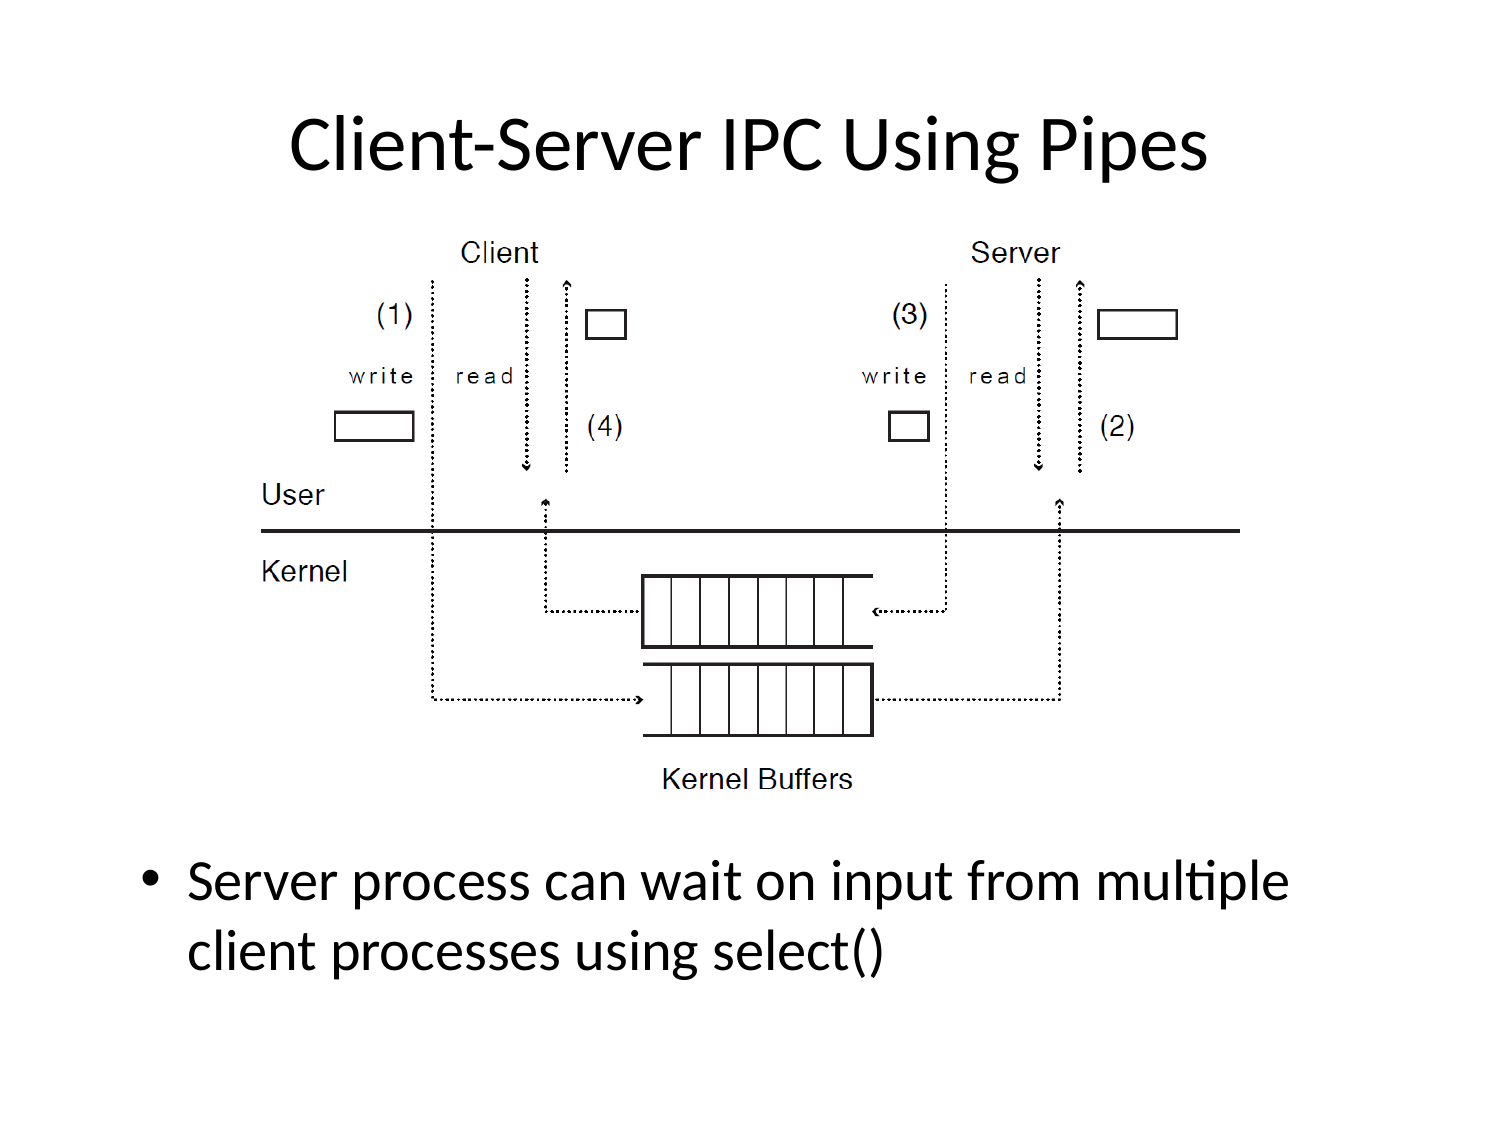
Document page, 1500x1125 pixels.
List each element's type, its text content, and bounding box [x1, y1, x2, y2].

title Client-Server IPC Using Pipes [75, 45, 1425, 233]
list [254, 231, 1246, 797]
text_box Server process can wait on input from multiple client processes using select() [125, 835, 1375, 990]
